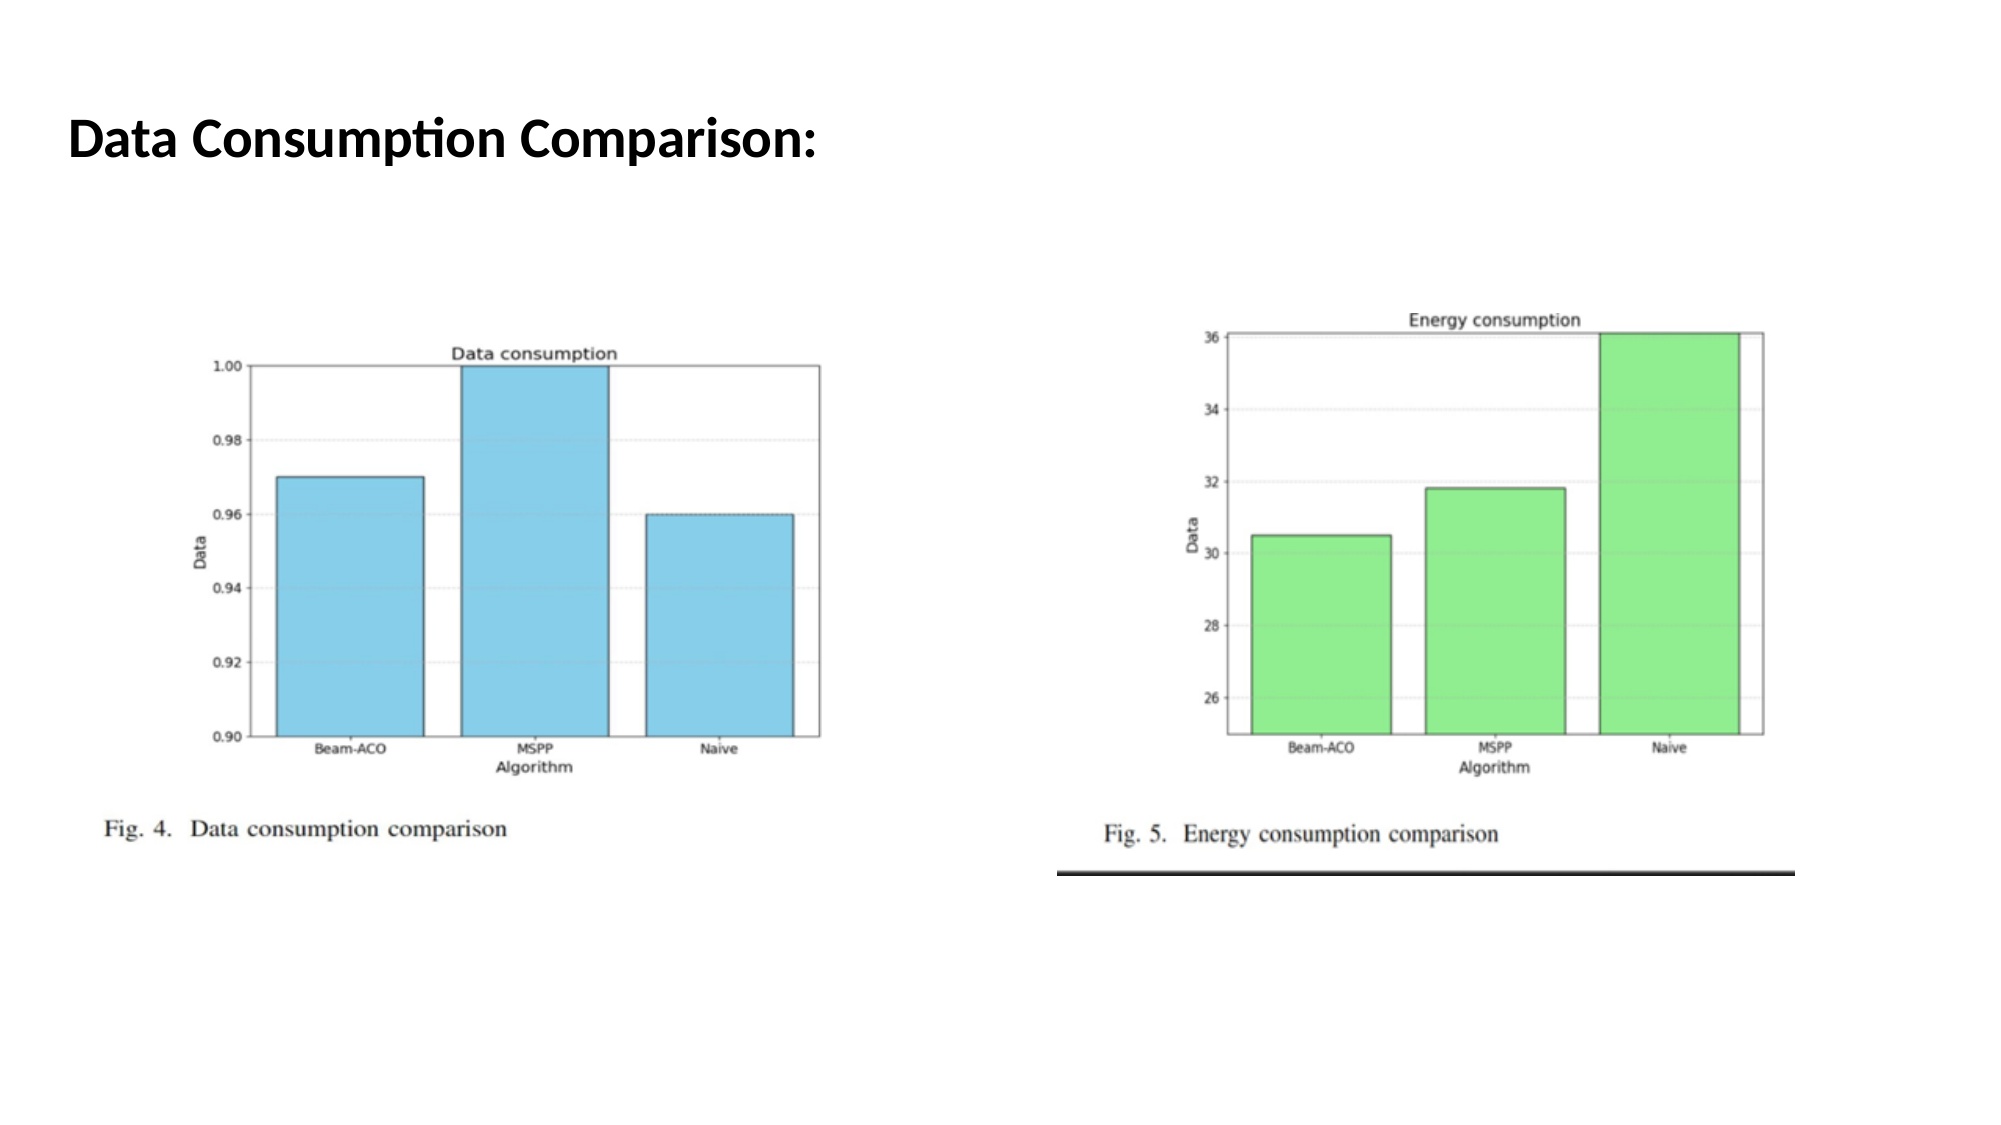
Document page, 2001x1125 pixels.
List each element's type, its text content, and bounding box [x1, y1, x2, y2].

picture [1057, 313, 1796, 877]
list Data Consumption Comparison: [68, 99, 1932, 170]
picture [102, 344, 822, 845]
